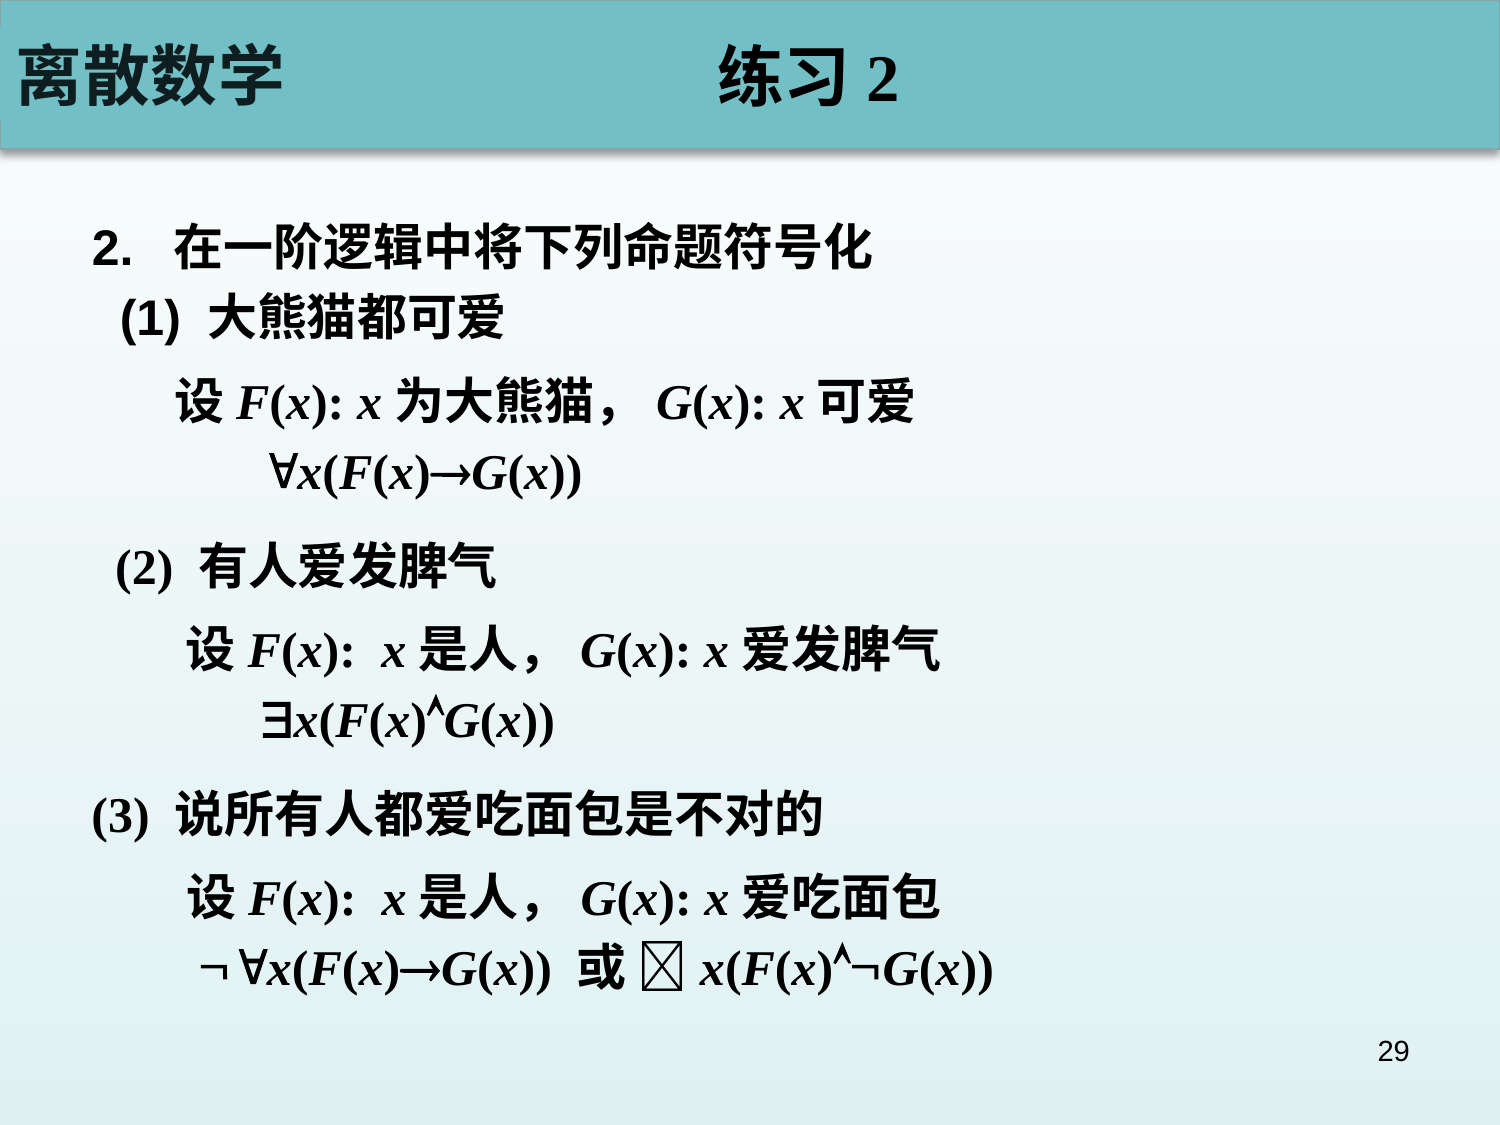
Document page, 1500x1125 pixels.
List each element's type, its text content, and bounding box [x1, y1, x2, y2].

text_box (3) 说所有人都爱吃面包是不对的 [76, 774, 927, 870]
text_box (2) 有人爱发脾气 [100, 527, 951, 610]
list 2. 在一阶逻辑中将下列命题符号化 (1) 大熊猫都可爱 [76, 208, 928, 386]
title 练习2 [306, 40, 1311, 109]
text_box 设F(x): x为大熊猫，G(x): x可爱 x(F(x)G(x)) [159, 361, 1081, 507]
text_box 设F(x): x是人，G(x): x爱发脾气 x(F(x)G(x)) [171, 609, 1105, 755]
slide_number 29 [1074, 1024, 1425, 1103]
text_box 设F(x): x是人，G(x): x爱吃面包 x(F(x)G(x)) 或 x(F(x)G(x)) [171, 857, 1129, 1003]
